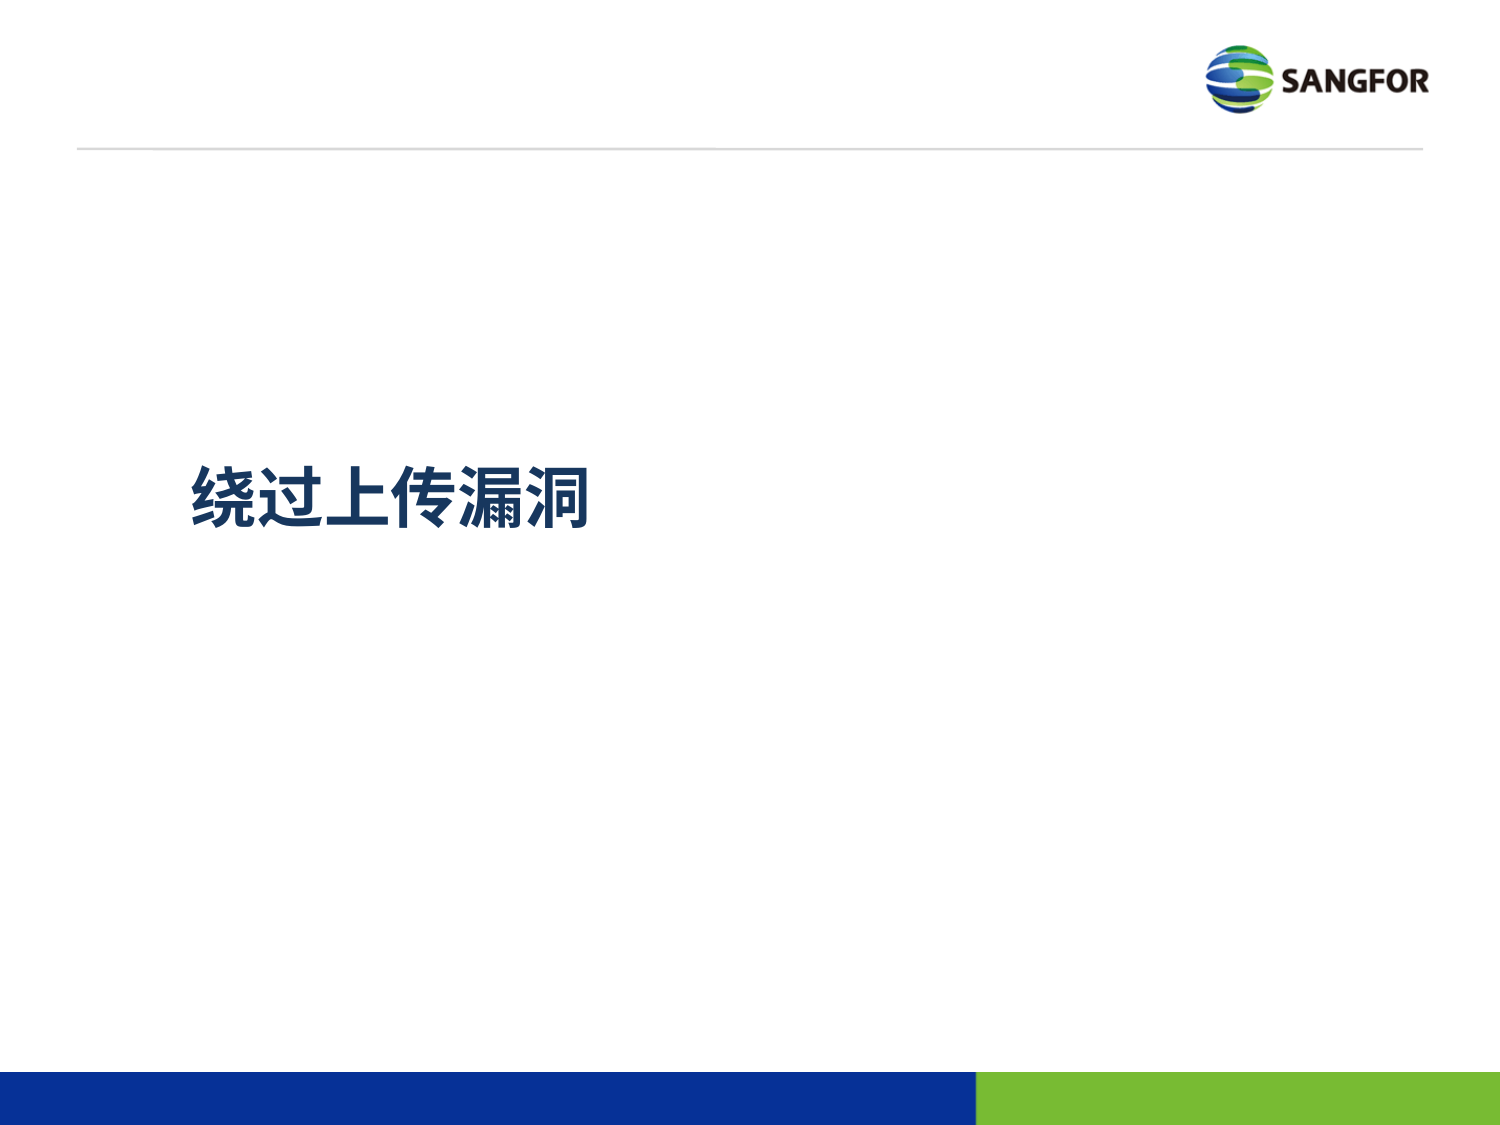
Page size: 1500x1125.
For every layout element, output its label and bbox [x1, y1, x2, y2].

text_box [111, 428, 1392, 630]
picture [1198, 42, 1437, 119]
picture [0, 1069, 1500, 1125]
